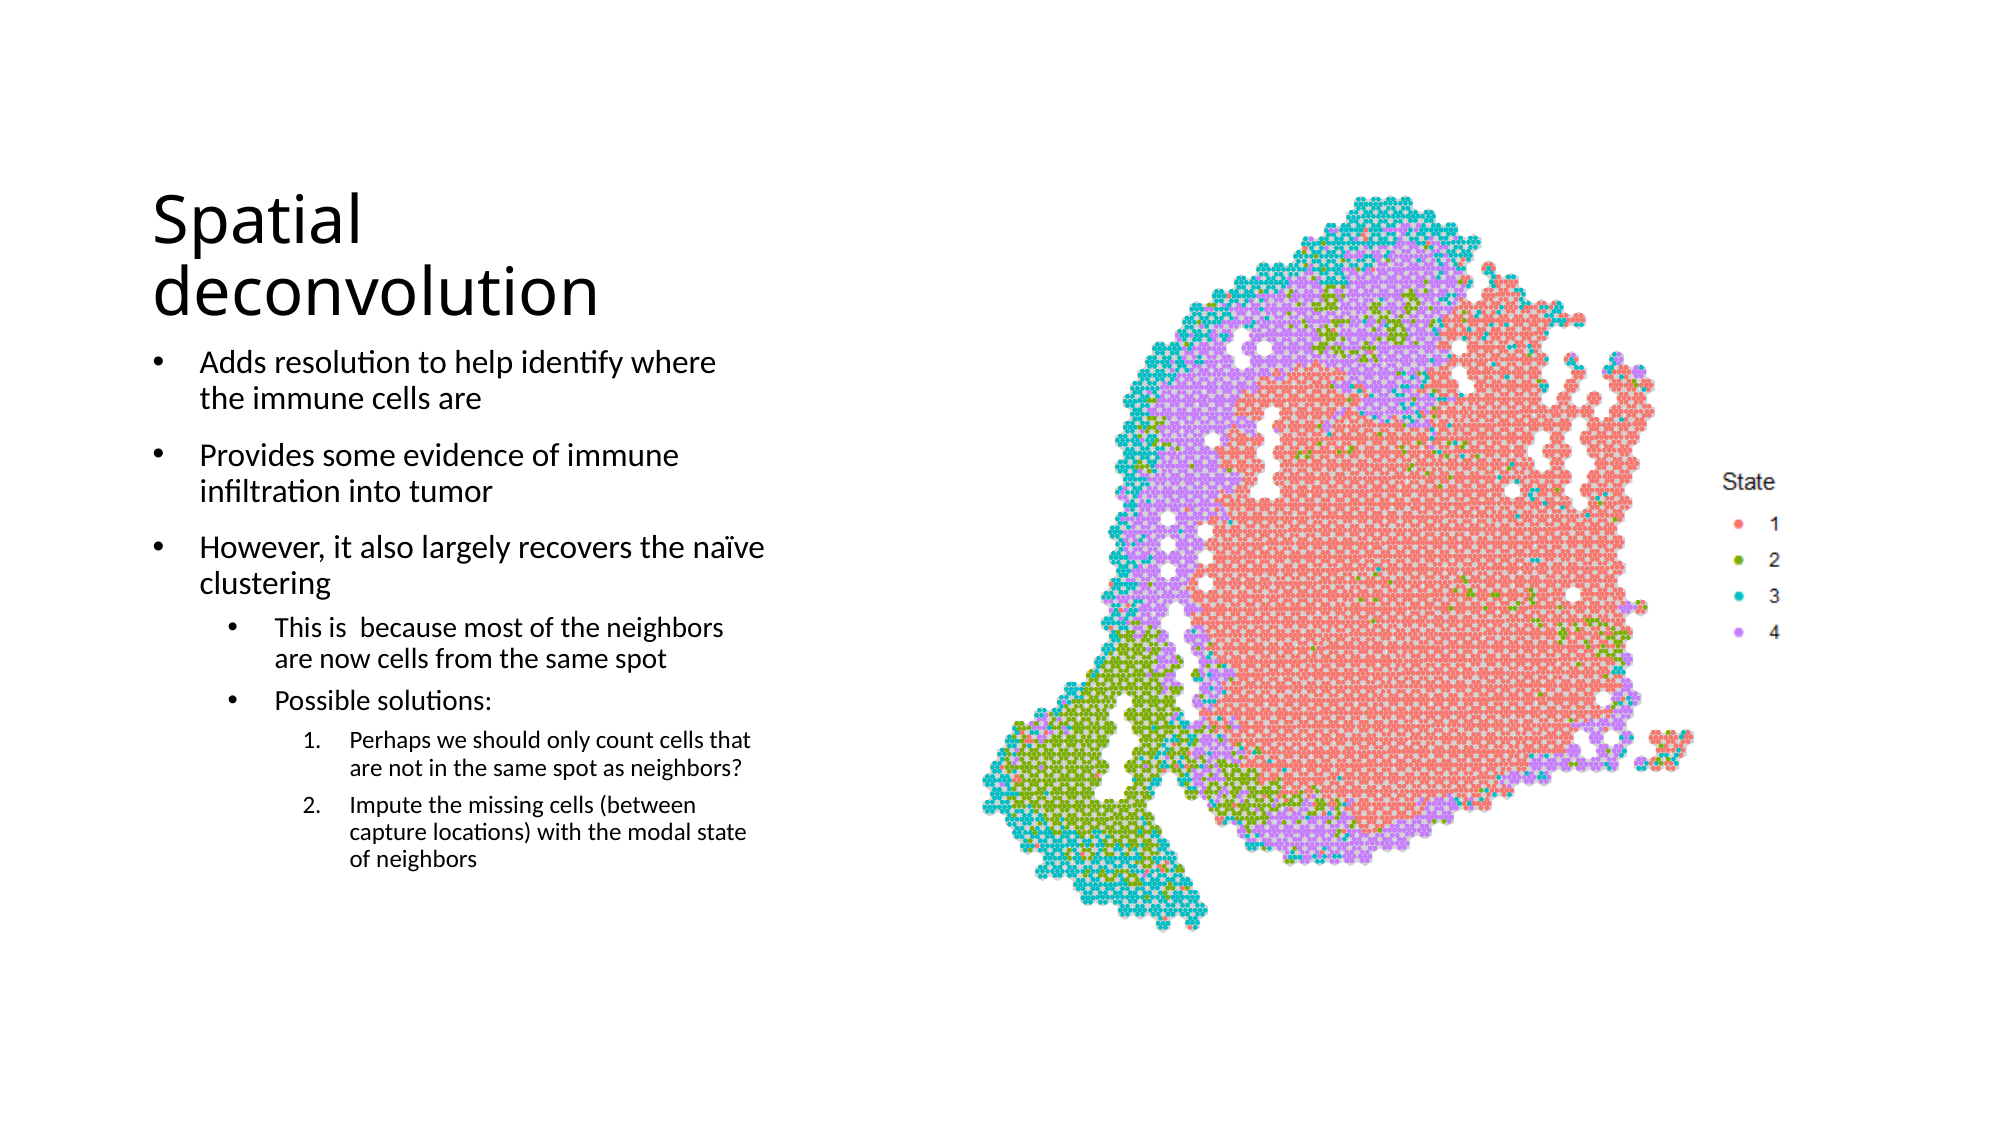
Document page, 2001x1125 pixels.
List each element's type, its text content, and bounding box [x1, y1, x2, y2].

list Adds resolution to help identify where the immune cells are Provides some evidence of immune infiltration into tumor However, it also largely recovers the naïve clustering This is because most of the neighbors are now cells from the same spot Possible solutions: Perhaps we should only count cells that are not in the same spot as neighbors? Impute the missing cells (between capture locations) with the modal state of neighbors [137, 337, 783, 963]
picture [850, 161, 1863, 962]
title Spatial deconvolution [137, 75, 783, 337]
